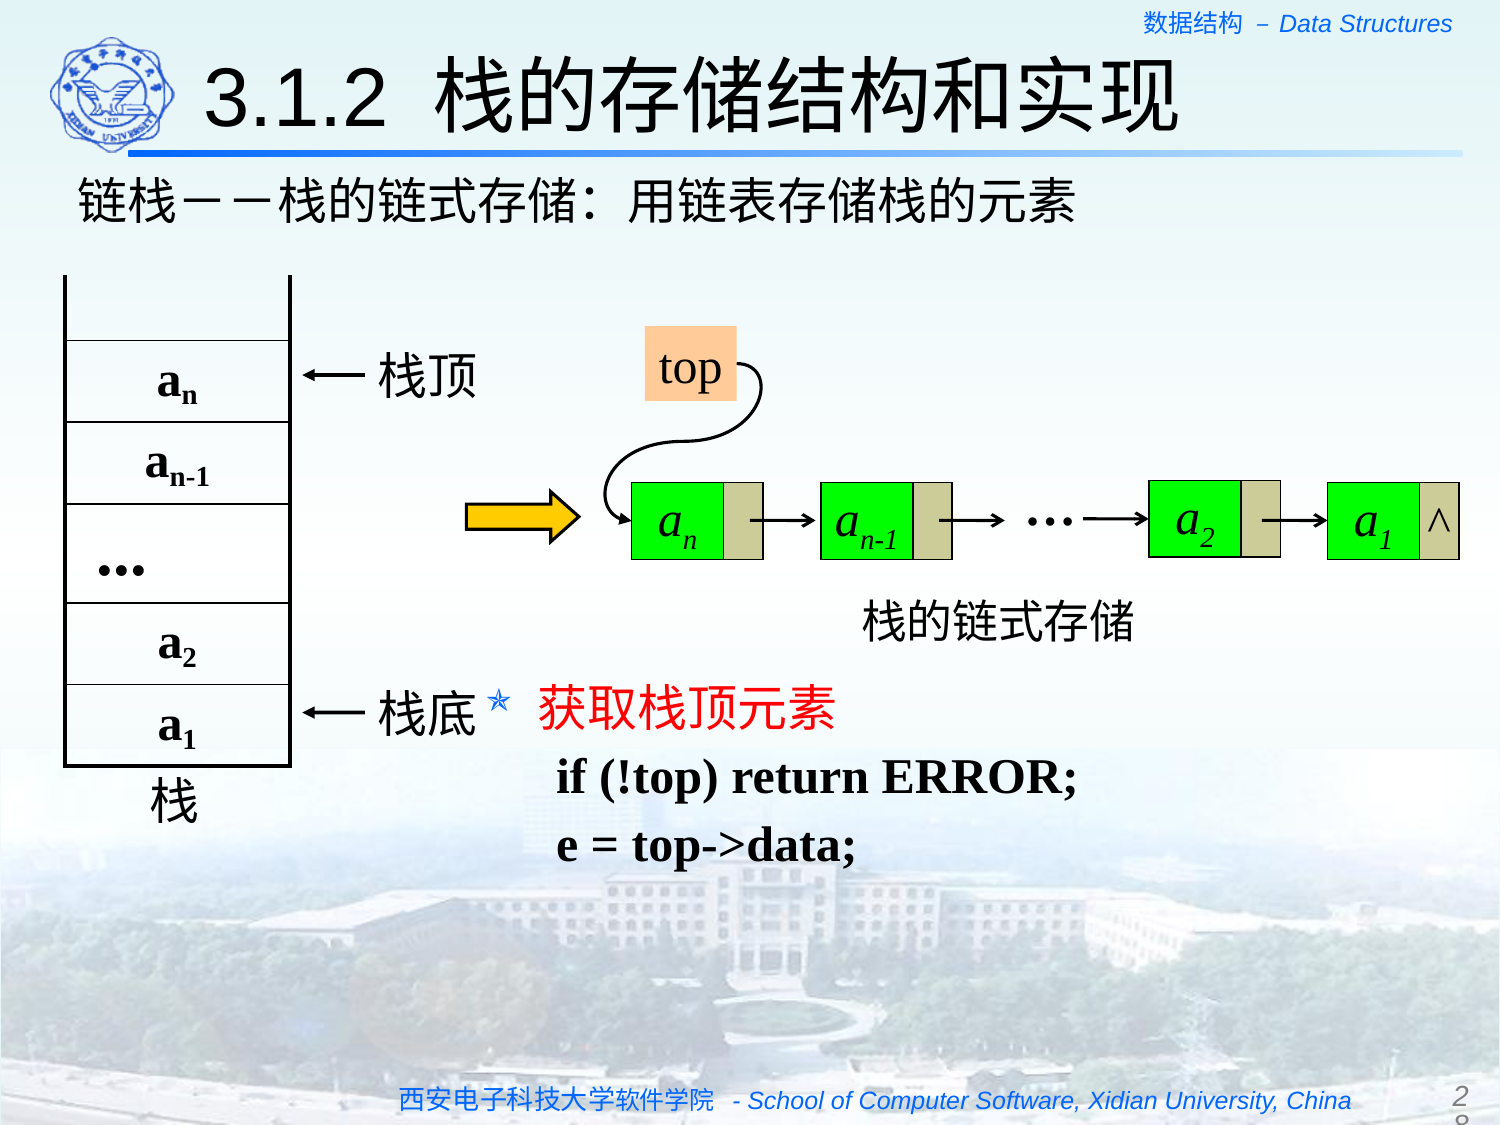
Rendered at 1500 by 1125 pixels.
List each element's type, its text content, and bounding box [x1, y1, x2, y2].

table_header [67, 275, 288, 340]
list 链栈－－栈的链式存储：用链表存储栈的元素 [62, 162, 1450, 250]
table_cell an-1 [67, 423, 288, 503]
text_box 栈 [134, 762, 215, 838]
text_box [302, 337, 503, 413]
title 3.1.2 栈的存储结构和实现 [188, 42, 1425, 143]
picture [50, 37, 175, 153]
table_cell an [67, 341, 288, 421]
slide_number 28 [1362, 1062, 1463, 1113]
text_box 获取栈顶元素 if (!top) return ERROR; e = top->data; [466, 668, 1450, 1047]
text_box [466, 491, 579, 542]
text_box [302, 674, 503, 751]
table_cell ... [67, 505, 288, 602]
table_cell a2 [67, 604, 288, 684]
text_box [631, 326, 1460, 656]
table_cell a1 [67, 685, 288, 764]
picture [1, 749, 1499, 1125]
